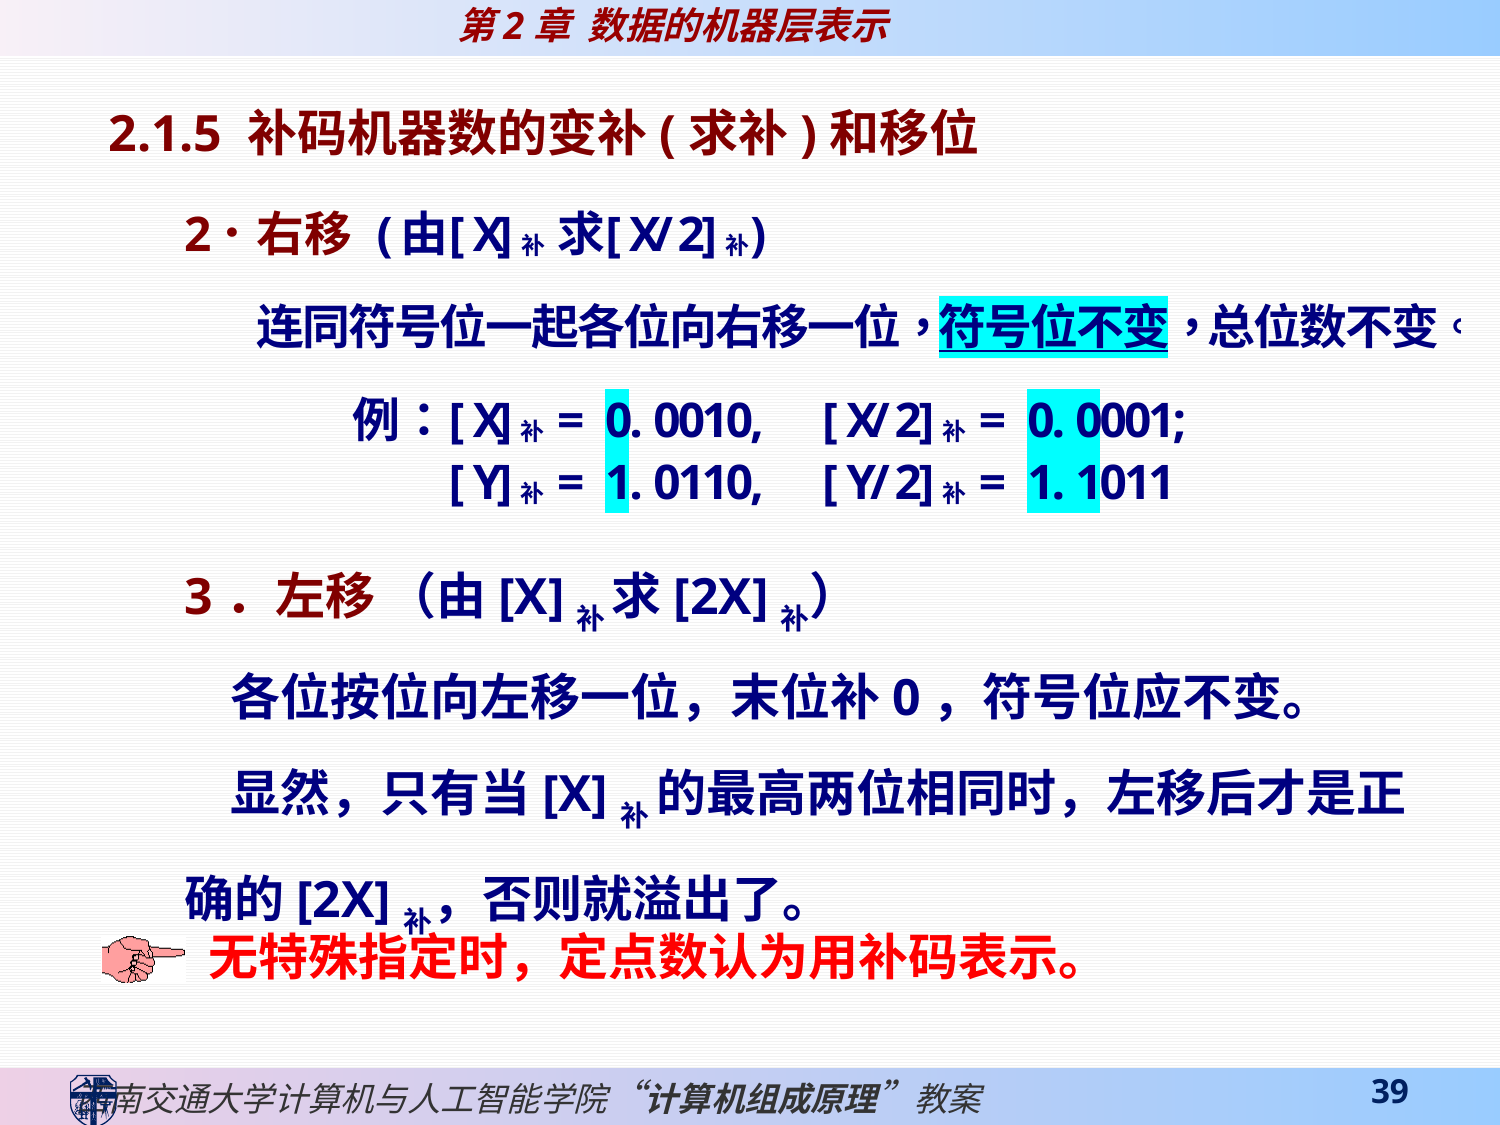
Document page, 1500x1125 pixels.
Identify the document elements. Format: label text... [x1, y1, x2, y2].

text_box 3．左移 （由[X]补 求[2X]补） 各位按位向左移一位，末位补0，符号位应不变。 显然，只有当[X]补 的最高两位相同时，左移后才是正确的[2X]补，否则就溢出了。 [169, 522, 1451, 946]
text_box 2.1.5 补码机器数的变补(求补)和移位 [93, 94, 1021, 169]
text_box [101, 917, 1292, 994]
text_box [183, 202, 1461, 542]
